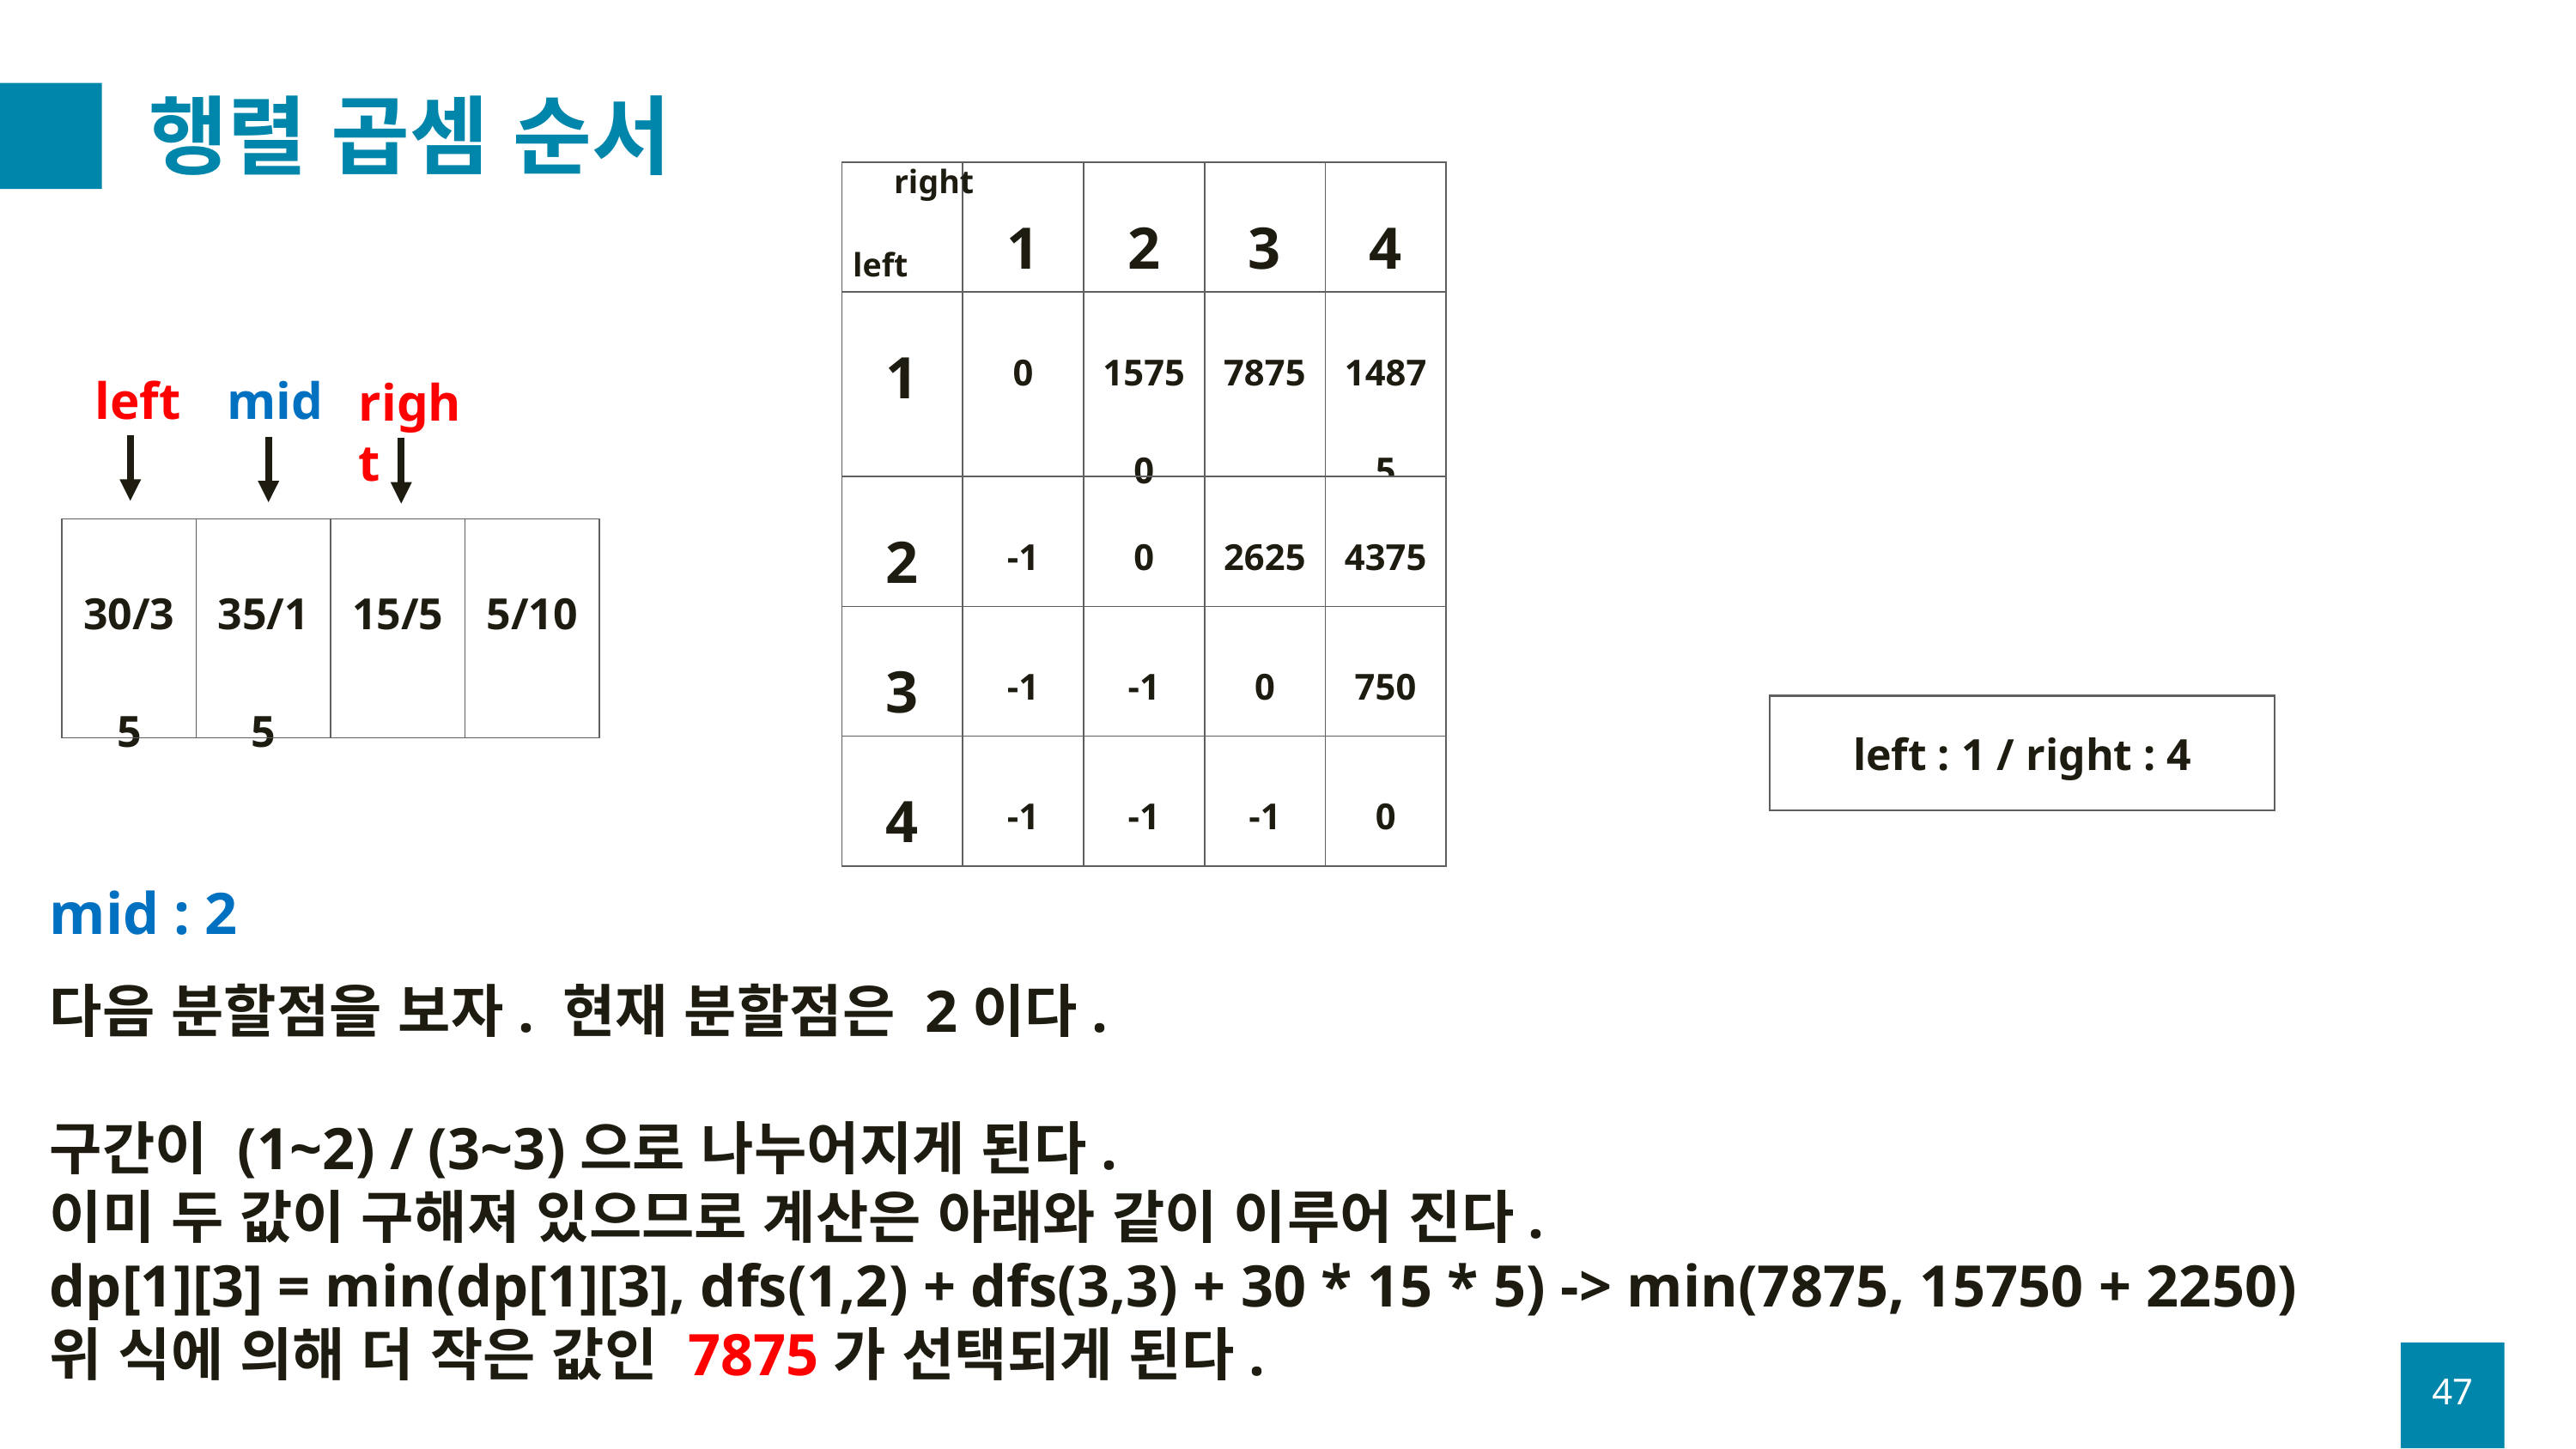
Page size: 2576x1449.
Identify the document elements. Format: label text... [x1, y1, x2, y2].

table_header 4 [1326, 163, 1445, 291]
table_cell 7875 [1206, 293, 1325, 476]
table_header 35/15 [197, 519, 330, 737]
table_cell 1 [842, 293, 962, 476]
text_box 다음 분할점을 보자. 현재 분할점은 2이다. 구간이 (1~2) / (3~3)으로 나누어지게 된다. 이미 두 값이 구해져 있으므로 계산은 아래와 같이 이루어 진다. dp[1][3] = min(dp[1][3], dfs(1,2) + dfs(3,3) + 30 * 15 * 5) -> min(7875, 15750 + 2250) 위 식에 의해 더 작은 값인 7875가 선택되게 된다. [36, 968, 2505, 1393]
table_cell 4375 [1326, 477, 1445, 606]
table_header 3 [1206, 163, 1325, 291]
table_header 5/10 [465, 519, 598, 737]
slide_number 47 [2400, 1393, 2505, 1433]
table_cell -1 [963, 607, 1083, 736]
table_cell 0 [1084, 477, 1204, 606]
table_cell 0 [1326, 737, 1445, 865]
table_cell 3 [842, 607, 962, 736]
text_box right [346, 364, 483, 498]
text_box mid : 2 [36, 870, 441, 952]
table_cell 0 [1206, 607, 1325, 736]
table_header 1 [963, 163, 1083, 291]
table_cell 0 [963, 293, 1083, 476]
text_box mid [214, 362, 350, 436]
table_header 30/35 [63, 519, 196, 737]
table_cell 750 [1326, 607, 1445, 736]
table_cell -1 [1084, 737, 1204, 865]
table_cell -1 [963, 477, 1083, 606]
table_cell -1 [963, 737, 1083, 865]
table_cell -1 [1084, 607, 1204, 736]
text_box left [82, 362, 214, 436]
table_cell 4 [842, 737, 962, 865]
table_cell -1 [1206, 737, 1325, 865]
table_header 15/5 [331, 519, 465, 737]
table_header 2 [1084, 163, 1204, 291]
table_header [842, 163, 962, 238]
table_cell 2625 [1206, 477, 1325, 606]
table_cell 15750 [1084, 293, 1204, 476]
text_box left : 1 / right : 4 [1769, 694, 2275, 811]
title 행렬 곱셈 순서 [136, 64, 2488, 216]
table_cell 2 [842, 477, 962, 606]
table_cell 14875 [1326, 293, 1445, 476]
text_box right [881, 155, 1018, 207]
text_box left [840, 238, 976, 290]
